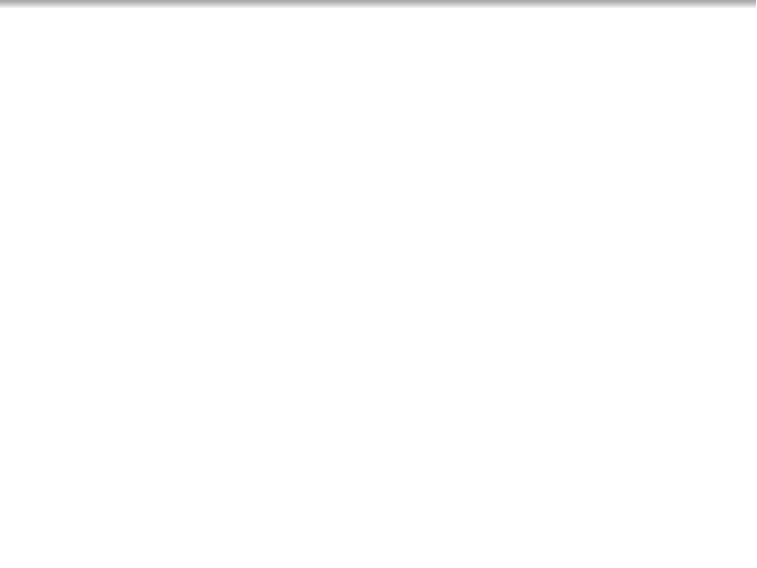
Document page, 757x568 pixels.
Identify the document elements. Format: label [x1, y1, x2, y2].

picture [0, 0, 756, 8]
